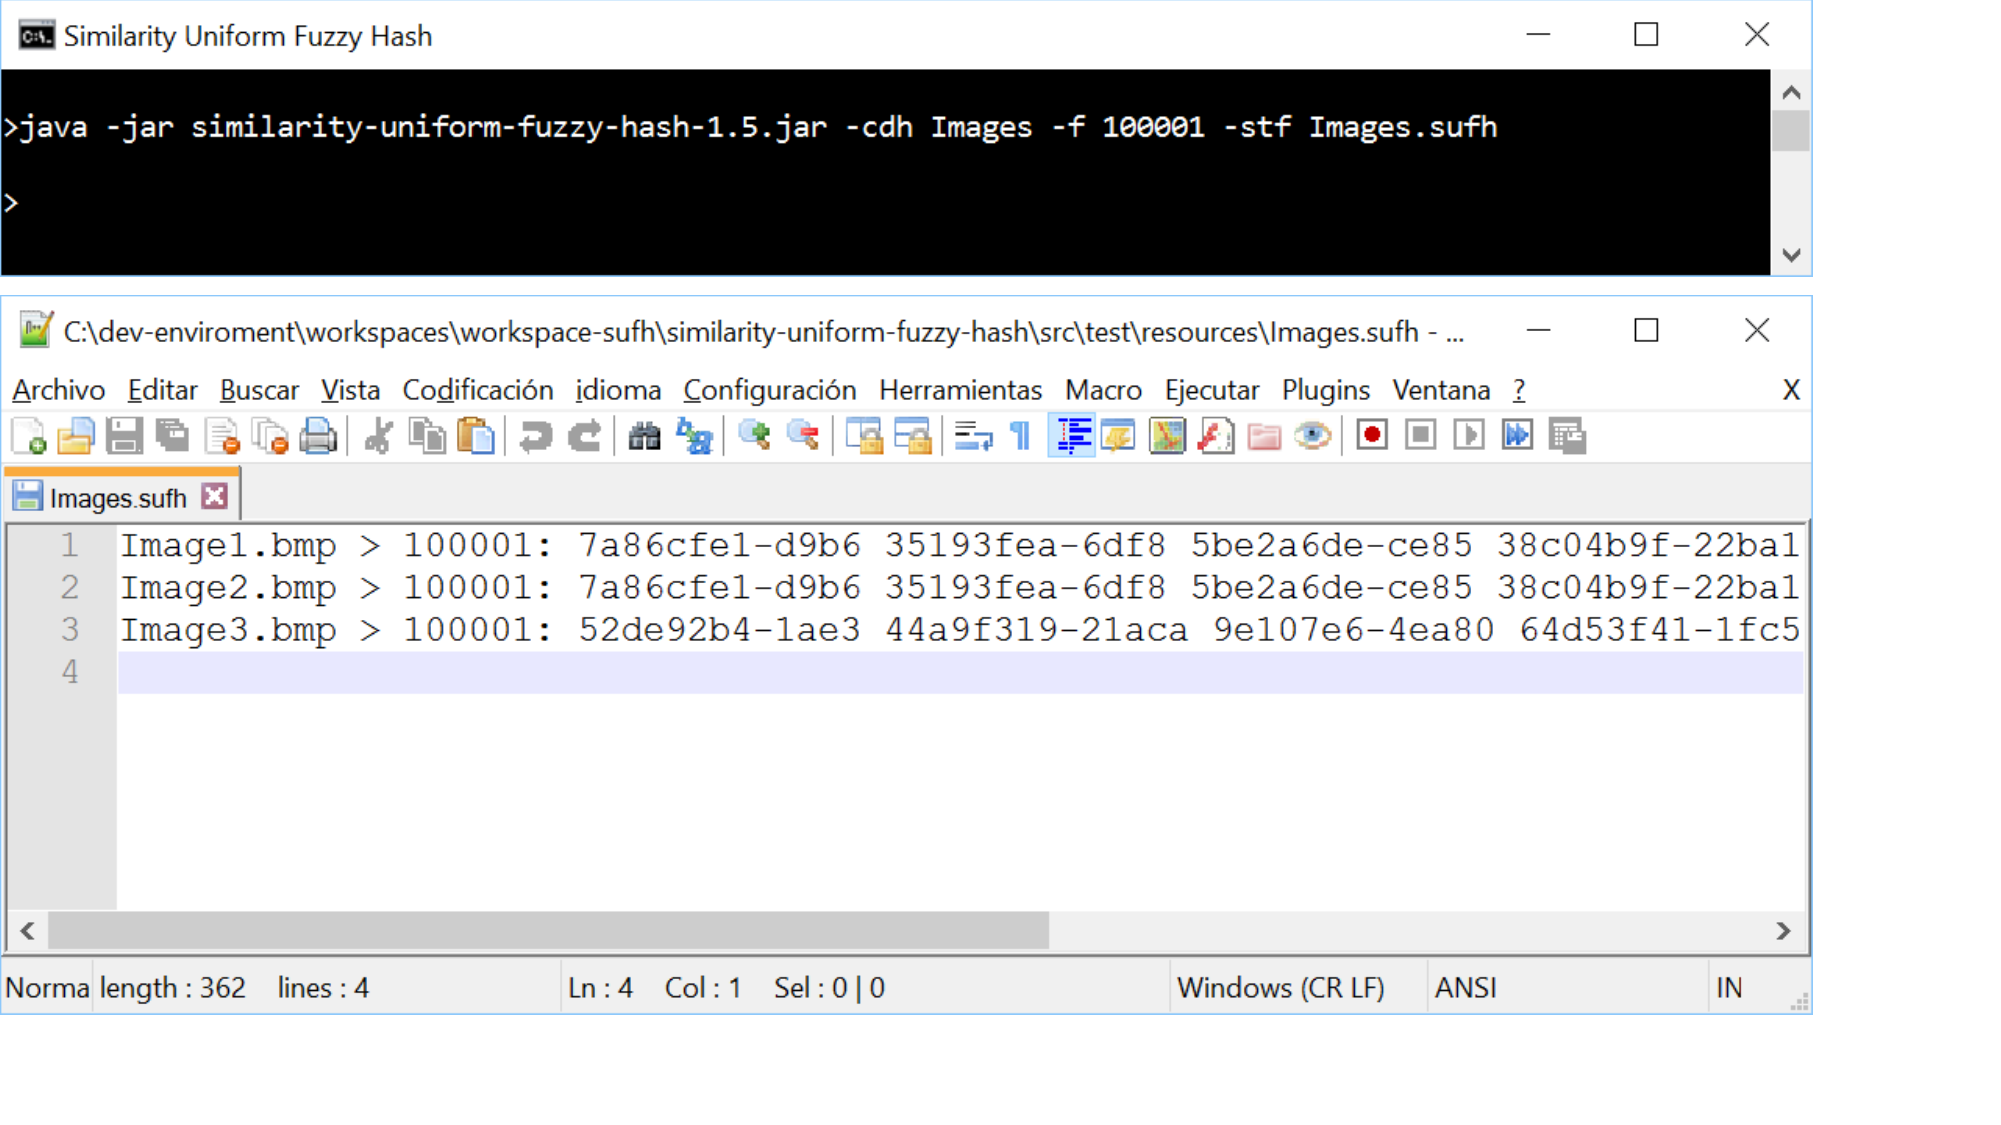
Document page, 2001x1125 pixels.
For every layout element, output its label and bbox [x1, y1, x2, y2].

picture [0, 295, 1813, 1015]
picture [0, 0, 1813, 277]
